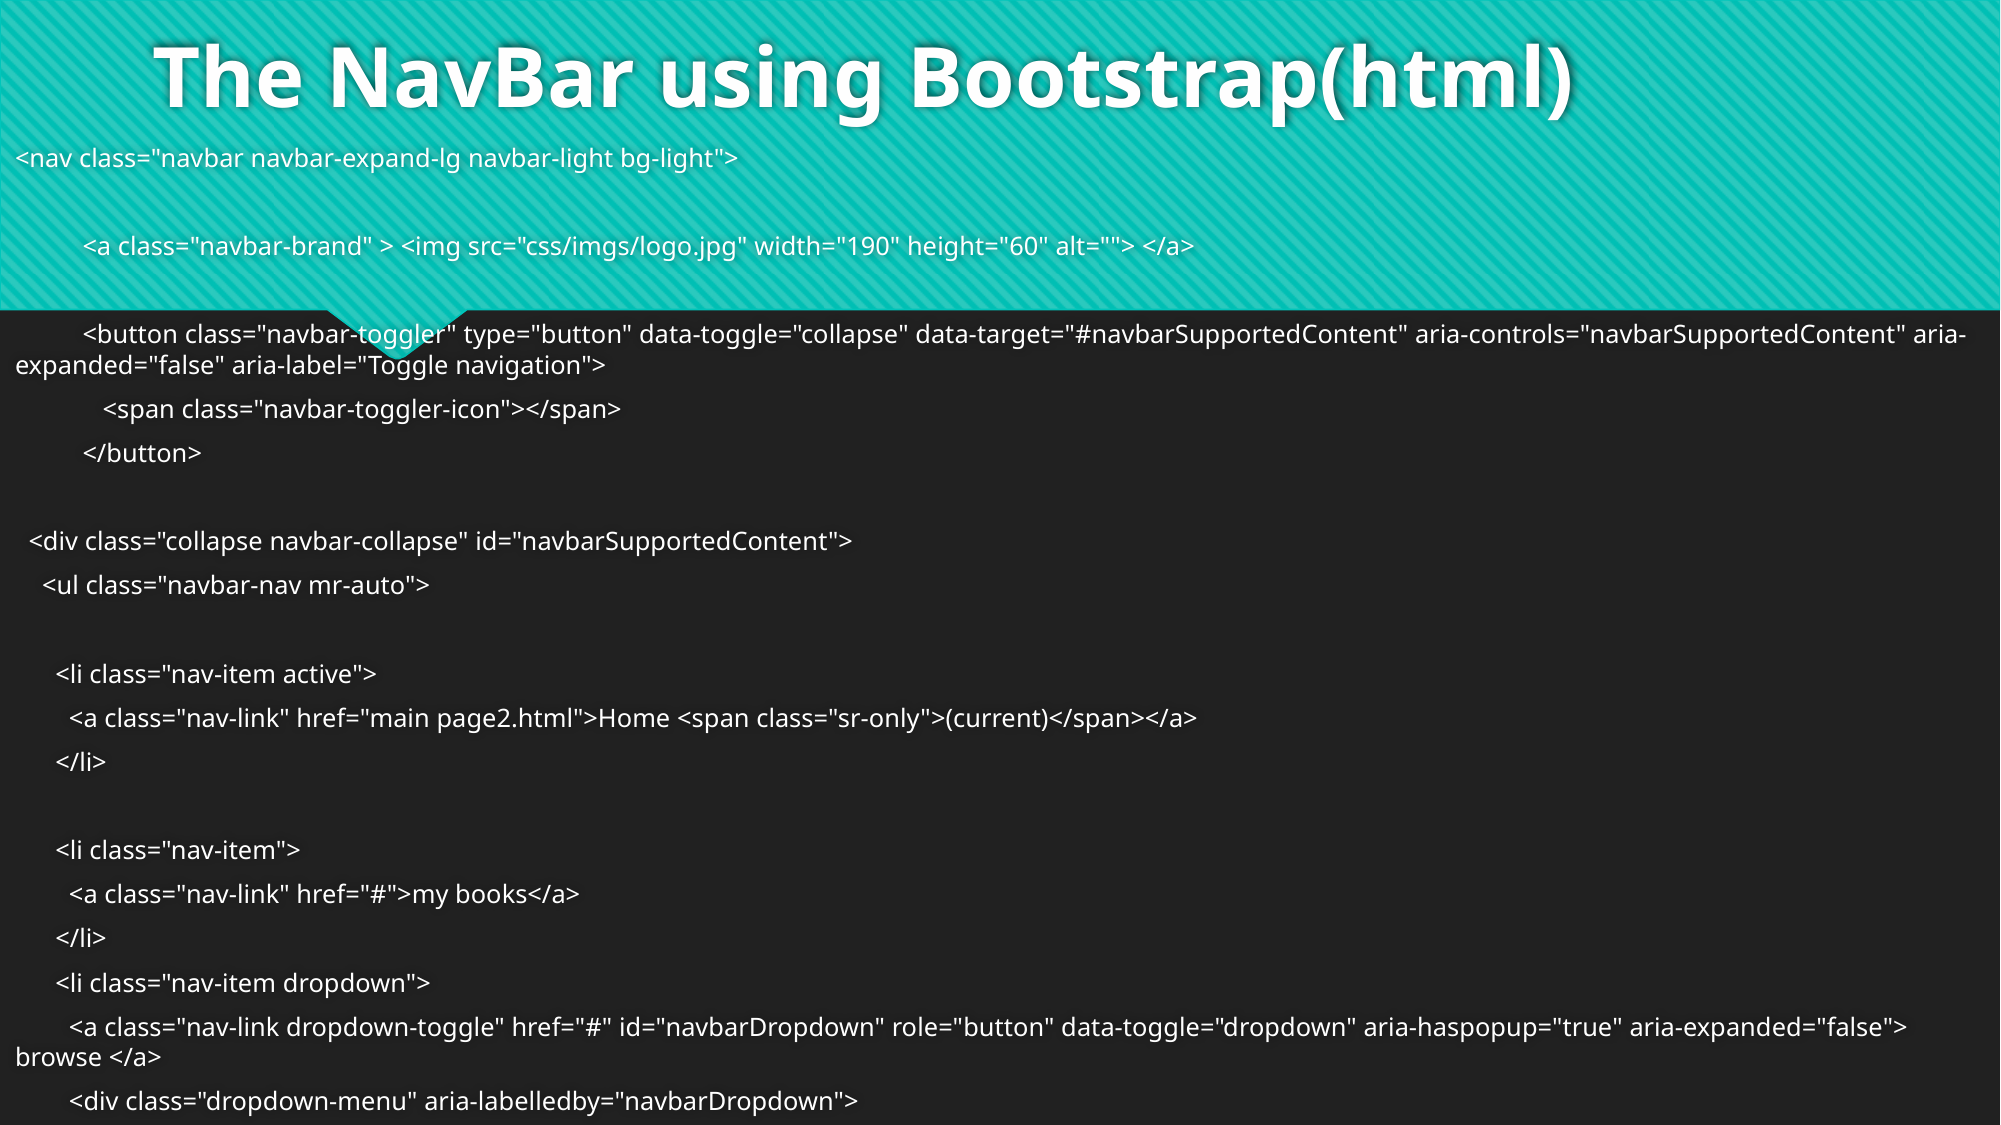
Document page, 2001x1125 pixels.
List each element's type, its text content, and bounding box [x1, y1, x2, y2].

title The NavBar using Bootstrap(html) [137, 10, 1863, 124]
list <nav class="navbar navbar-expand-lg navbar-light bg-light"> <a class="navbar-brand" > <img src="css/imgs/logo.jpg" width="190" height="60" alt=""> </a> <button class="navbar-toggler" type="button" data-toggle="collapse" data-target="#navbarSupportedContent" aria-controls="navbarSupportedContent" aria-expanded="false" aria-label="Toggle navigation"> <span class="navbar-toggler-icon"></span> </button> <div class="collapse navbar-collapse" id="navbarSupportedContent"> <ul class="navbar-nav mr-auto"> <li class="nav-item active"> <a class="nav-link" href="main page2.html">Home <span class="sr-only">(current)</span></a> </li> <li class="nav-item"> <a class="nav-link" href="#">my books</a> </li> <li class="nav-item dropdown"> <a class="nav-link dropdown-toggle" href="#" id="navbarDropdown" role="button" data-toggle="dropdown" aria-haspopup="true" aria-expanded="false"> browse </a> <div class="dropdown-menu" aria-labelledby="navbarDropdown"> [0, 131, 2000, 1125]
